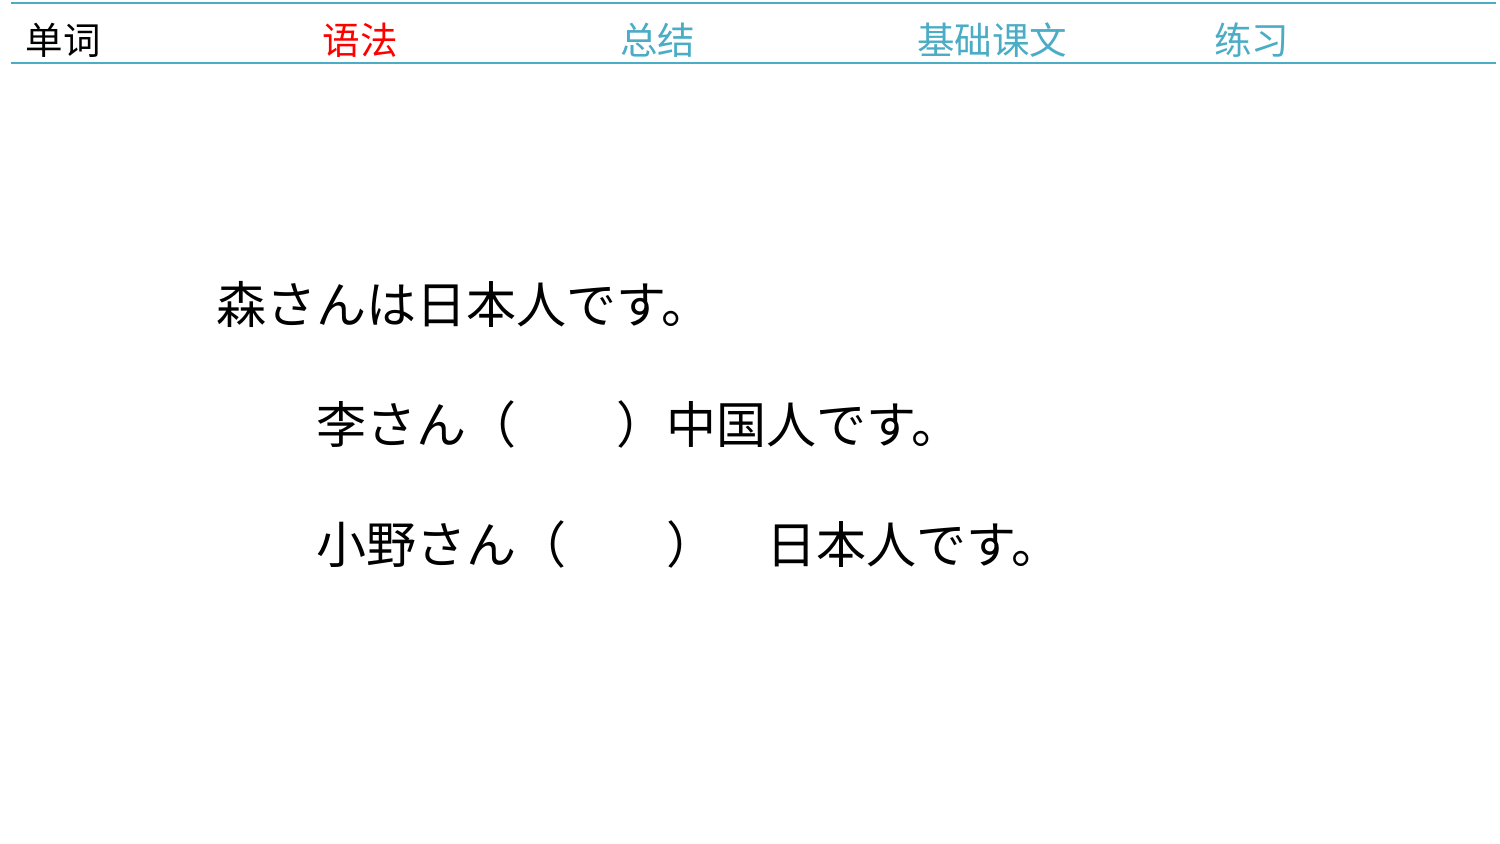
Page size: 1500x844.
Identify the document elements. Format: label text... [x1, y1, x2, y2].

table_header 单词 [11, 4, 308, 62]
table_header 练习 [1199, 4, 1496, 62]
table_header 基础课文 [902, 4, 1199, 62]
table_header 语法 [308, 4, 605, 62]
table_header 总结 [605, 4, 902, 62]
text_box 森さんは日本人です。 李さん（ ）中国人です。 小野さん（ ） 日本人です。 [201, 265, 1168, 581]
